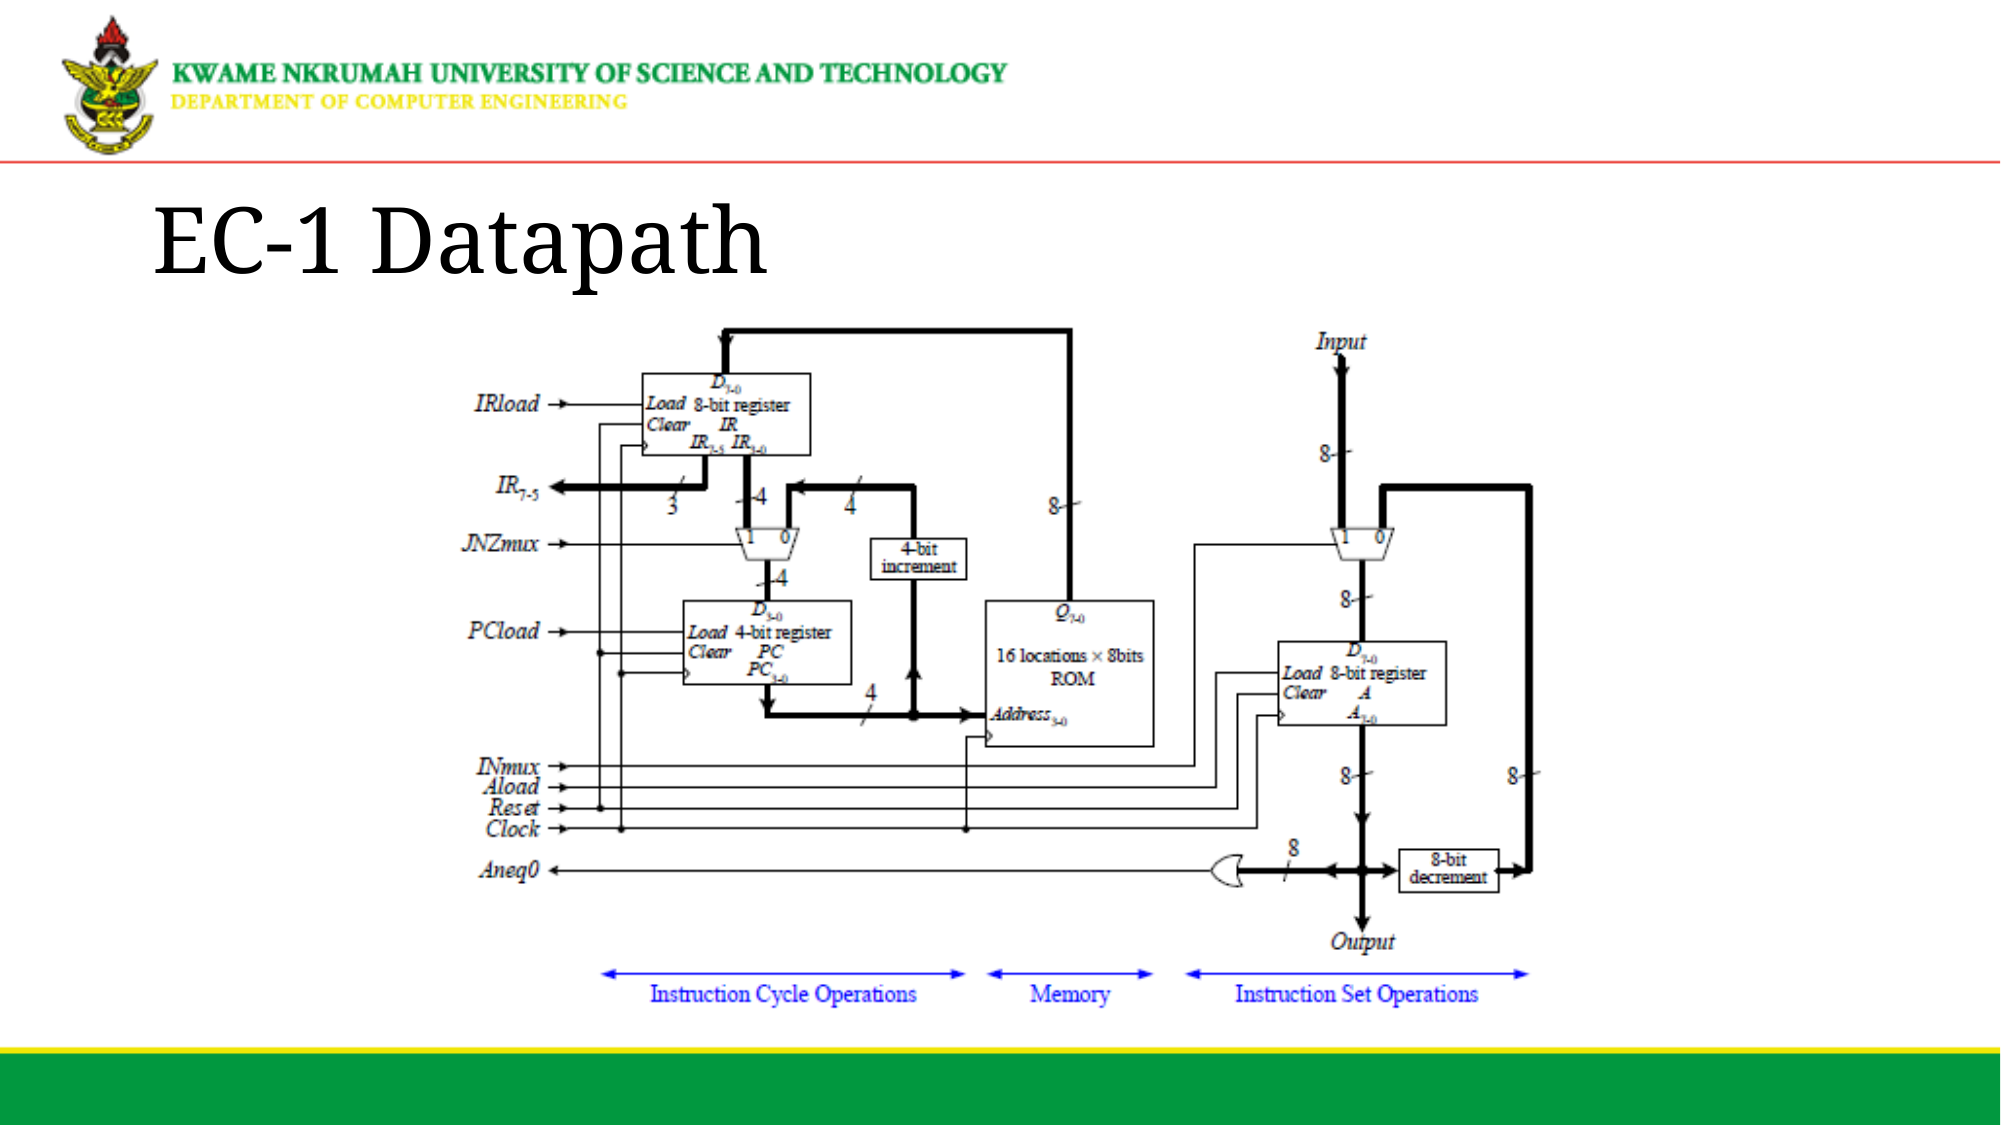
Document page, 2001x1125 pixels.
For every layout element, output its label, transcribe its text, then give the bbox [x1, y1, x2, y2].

picture [0, 0, 2001, 1125]
title EC-1 Datapath [137, 176, 1863, 312]
